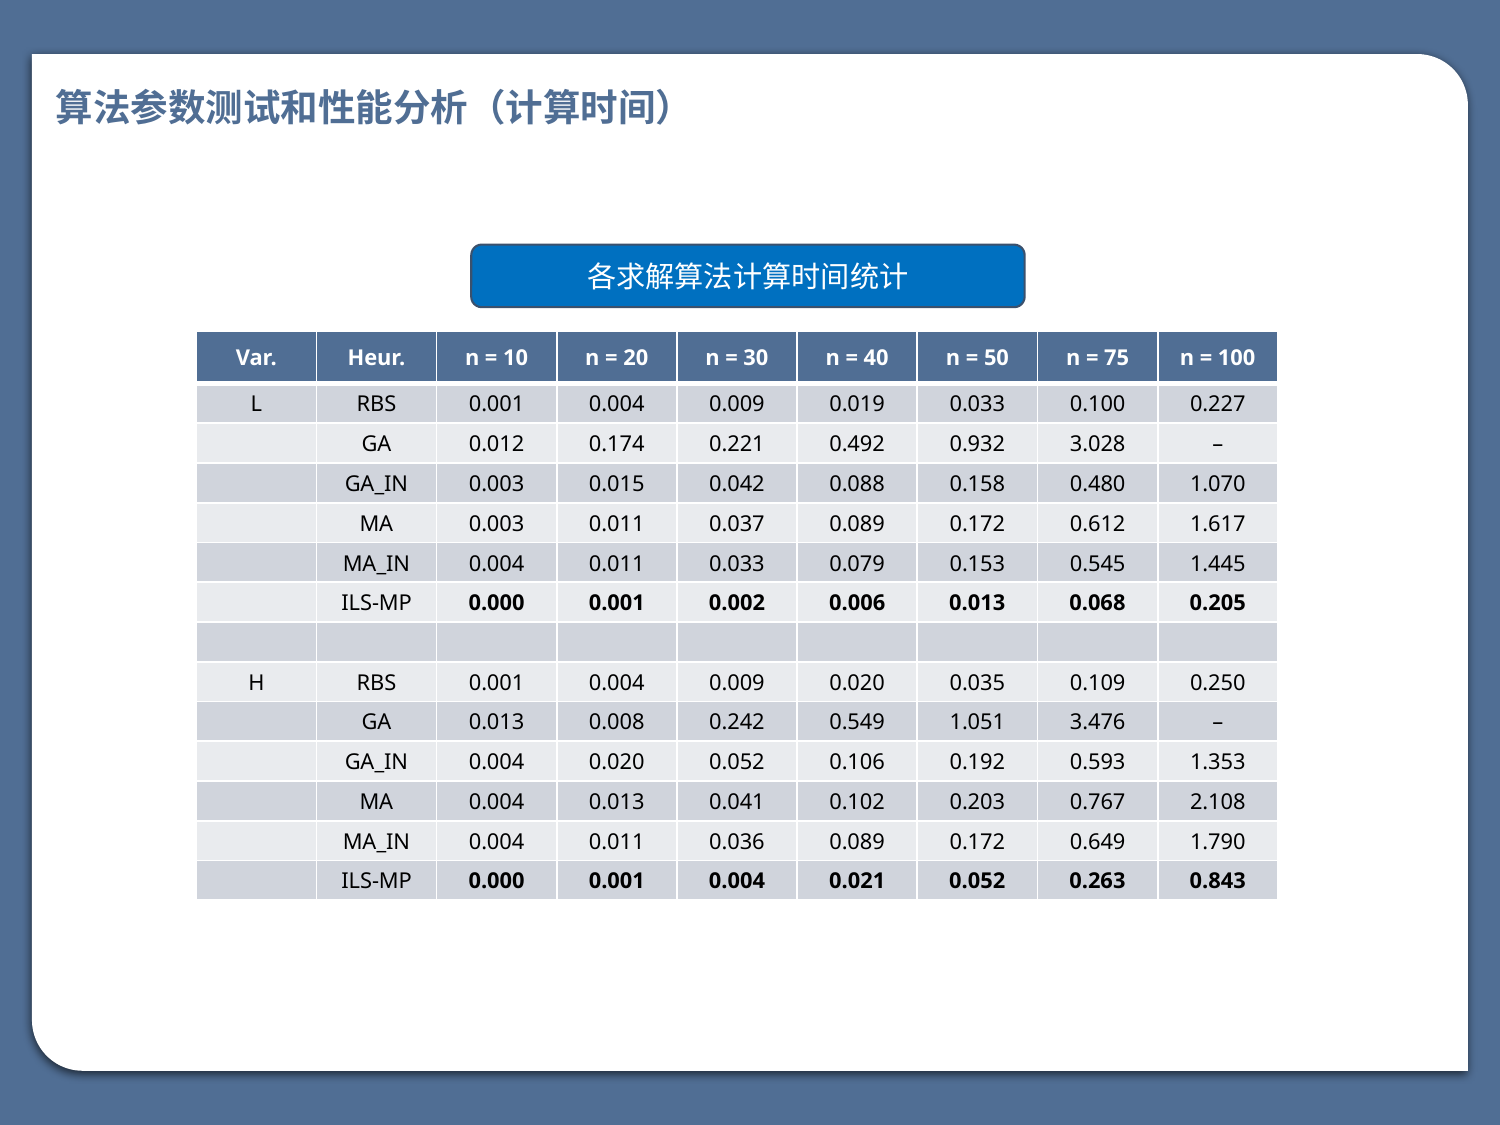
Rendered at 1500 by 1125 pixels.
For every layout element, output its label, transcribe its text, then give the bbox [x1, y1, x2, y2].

table_cell 0.000 [437, 583, 556, 621]
table_cell 0.109 [1038, 663, 1157, 701]
table_cell 0.052 [678, 742, 796, 780]
table_cell 0.106 [798, 742, 916, 780]
table_cell 1.353 [1159, 742, 1277, 780]
table_cell [197, 543, 316, 581]
table_cell 0.088 [798, 464, 916, 502]
table_cell [197, 782, 316, 820]
table_header n = 30 [678, 332, 796, 381]
table_cell 0.480 [1038, 464, 1157, 502]
table_cell 0.843 [1159, 861, 1277, 899]
table_cell 0.000 [437, 861, 556, 899]
table_header n = 50 [918, 332, 1037, 381]
table_cell 0.006 [798, 583, 916, 621]
table_cell 0.004 [437, 782, 556, 820]
table_cell 0.174 [558, 424, 676, 462]
table_cell H [197, 663, 316, 701]
table_cell 1.617 [1159, 504, 1277, 542]
table_cell 0.158 [918, 464, 1037, 502]
table_cell 0.011 [558, 822, 676, 860]
table_cell 0.052 [918, 861, 1037, 899]
table_cell 0.037 [678, 504, 796, 542]
table_cell 0.089 [798, 504, 916, 542]
table_cell MA [317, 782, 436, 820]
table_cell 0.013 [437, 702, 556, 740]
table_cell 0.100 [1038, 386, 1157, 422]
table_cell 1.790 [1159, 822, 1277, 860]
text_box 各求解算法计算时间统计 [470, 243, 1026, 309]
table_cell 1.051 [918, 702, 1037, 740]
table_cell L [197, 386, 316, 422]
table_cell 0.001 [437, 386, 556, 422]
table_header Heur. [317, 332, 436, 381]
table_header n = 20 [558, 332, 676, 381]
table_cell 0.033 [918, 386, 1037, 422]
table_cell [197, 861, 316, 899]
table_cell [798, 623, 916, 661]
table_cell 0.153 [918, 543, 1037, 581]
table_cell [197, 623, 316, 661]
table_cell 0.021 [798, 861, 916, 899]
table_cell 0.009 [678, 386, 796, 422]
table_cell 0.004 [558, 386, 676, 422]
table_cell – [1159, 424, 1277, 462]
table_cell [317, 623, 436, 661]
table_cell 0.549 [798, 702, 916, 740]
table_cell 0.192 [918, 742, 1037, 780]
table_cell [197, 464, 316, 502]
table_cell 0.593 [1038, 742, 1157, 780]
table_cell [197, 583, 316, 621]
table_cell 0.020 [798, 663, 916, 701]
table_cell [197, 822, 316, 860]
table_cell 3.476 [1038, 702, 1157, 740]
table_header n = 40 [798, 332, 916, 381]
table_cell GA_IN [317, 742, 436, 780]
table_cell 0.004 [437, 543, 556, 581]
table_cell 0.172 [918, 504, 1037, 542]
table_cell 0.205 [1159, 583, 1277, 621]
table_cell 0.172 [918, 822, 1037, 860]
table_cell 0.035 [918, 663, 1037, 701]
table_cell 0.008 [558, 702, 676, 740]
table_cell 1.445 [1159, 543, 1277, 581]
table_cell [558, 623, 676, 661]
table_cell 0.250 [1159, 663, 1277, 701]
table_header Var. [197, 332, 316, 381]
table_cell GA [317, 424, 436, 462]
table_cell 0.033 [678, 543, 796, 581]
table_cell 0.011 [558, 504, 676, 542]
table_cell 0.089 [798, 822, 916, 860]
table_cell 3.028 [1038, 424, 1157, 462]
table_cell [1038, 623, 1157, 661]
table_cell 0.019 [798, 386, 916, 422]
table_cell 0.013 [918, 583, 1037, 621]
table_cell 0.003 [437, 464, 556, 502]
table_cell 0.036 [678, 822, 796, 860]
table_cell RBS [317, 663, 436, 701]
table_cell 0.002 [678, 583, 796, 621]
table_header n = 100 [1159, 332, 1277, 381]
table_cell 0.042 [678, 464, 796, 502]
table_header n = 75 [1038, 332, 1157, 381]
table_cell [197, 504, 316, 542]
table_cell 0.020 [558, 742, 676, 780]
table_cell 0.001 [437, 663, 556, 701]
table_header n = 10 [437, 332, 556, 381]
table_cell ILS-MP [317, 861, 436, 899]
table_cell 0.227 [1159, 386, 1277, 422]
table_cell 0.102 [798, 782, 916, 820]
table_cell MA_IN [317, 822, 436, 860]
table_cell 0.009 [678, 663, 796, 701]
table_cell 0.011 [558, 543, 676, 581]
table_cell 0.203 [918, 782, 1037, 820]
table_cell 2.108 [1159, 782, 1277, 820]
table_cell 0.492 [798, 424, 916, 462]
table_cell 1.070 [1159, 464, 1277, 502]
text_box 算法参数测试和性能分析（计算时间） [40, 76, 902, 137]
table_cell 0.932 [918, 424, 1037, 462]
table_cell – [1159, 702, 1277, 740]
table_cell GA_IN [317, 464, 436, 502]
table_cell 0.004 [678, 861, 796, 899]
table_cell 0.001 [558, 583, 676, 621]
table_cell 0.612 [1038, 504, 1157, 542]
table_cell 0.015 [558, 464, 676, 502]
table_cell 0.649 [1038, 822, 1157, 860]
table_cell 0.004 [437, 822, 556, 860]
table_cell [437, 623, 556, 661]
table_cell 0.079 [798, 543, 916, 581]
table_cell [1159, 623, 1277, 661]
table_cell MA [317, 504, 436, 542]
table_cell 0.004 [558, 663, 676, 701]
table_cell [918, 623, 1037, 661]
table_cell 0.545 [1038, 543, 1157, 581]
table_cell 0.068 [1038, 583, 1157, 621]
table_cell RBS [317, 386, 436, 422]
table_cell 0.767 [1038, 782, 1157, 820]
table_cell 0.003 [437, 504, 556, 542]
table_cell [197, 702, 316, 740]
table_cell 0.004 [437, 742, 556, 780]
table_cell 0.001 [558, 861, 676, 899]
table_cell GA [317, 702, 436, 740]
table_cell 0.263 [1038, 861, 1157, 899]
table_cell 0.242 [678, 702, 796, 740]
table_cell [678, 623, 796, 661]
table_cell [197, 424, 316, 462]
table_cell [197, 742, 316, 780]
table_cell 0.012 [437, 424, 556, 462]
table_cell ILS-MP [317, 583, 436, 621]
table_cell 0.013 [558, 782, 676, 820]
table_cell MA_IN [317, 543, 436, 581]
table_cell 0.221 [678, 424, 796, 462]
table_cell 0.041 [678, 782, 796, 820]
